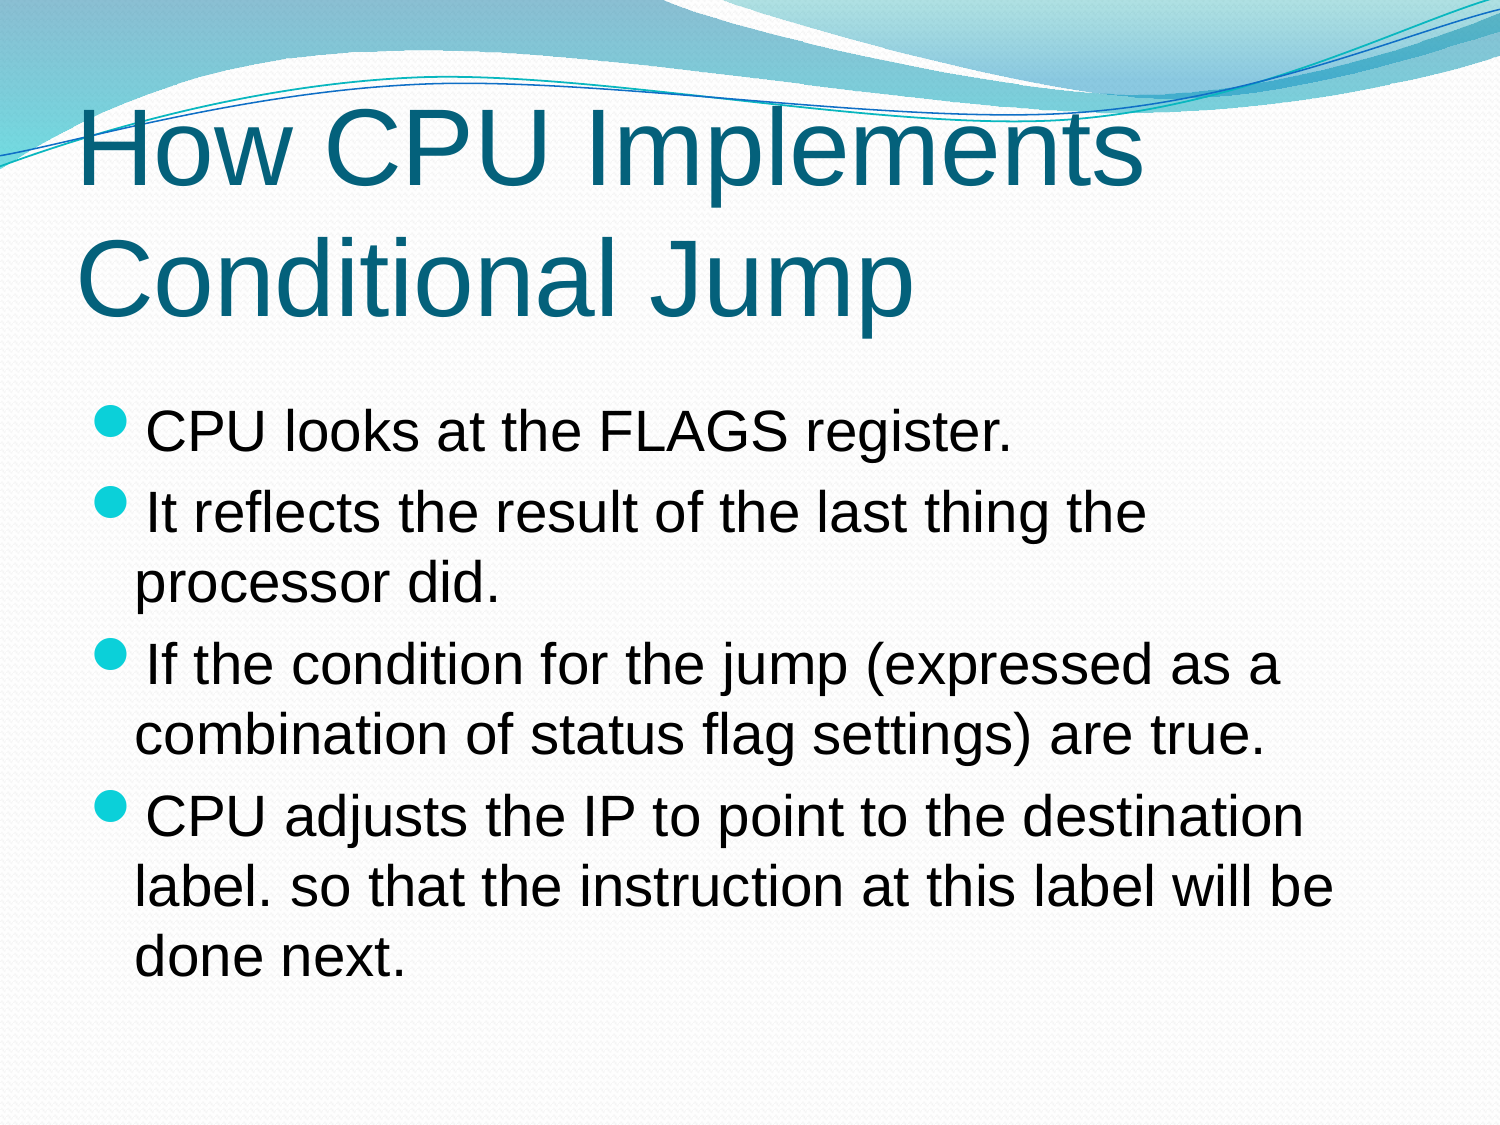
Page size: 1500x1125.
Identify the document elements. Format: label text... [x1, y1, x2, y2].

title How CPU Implements Conditional Jump [75, 66, 1425, 339]
list CPU looks at the FLAGS register. It reflects the result of the last thing the processor did. If the condition for the jump (expressed as a combination of status flag settings) are true. CPU adjusts the IP to point to the destination label. so that the instruction at this label will be done next. [75, 385, 1425, 1038]
